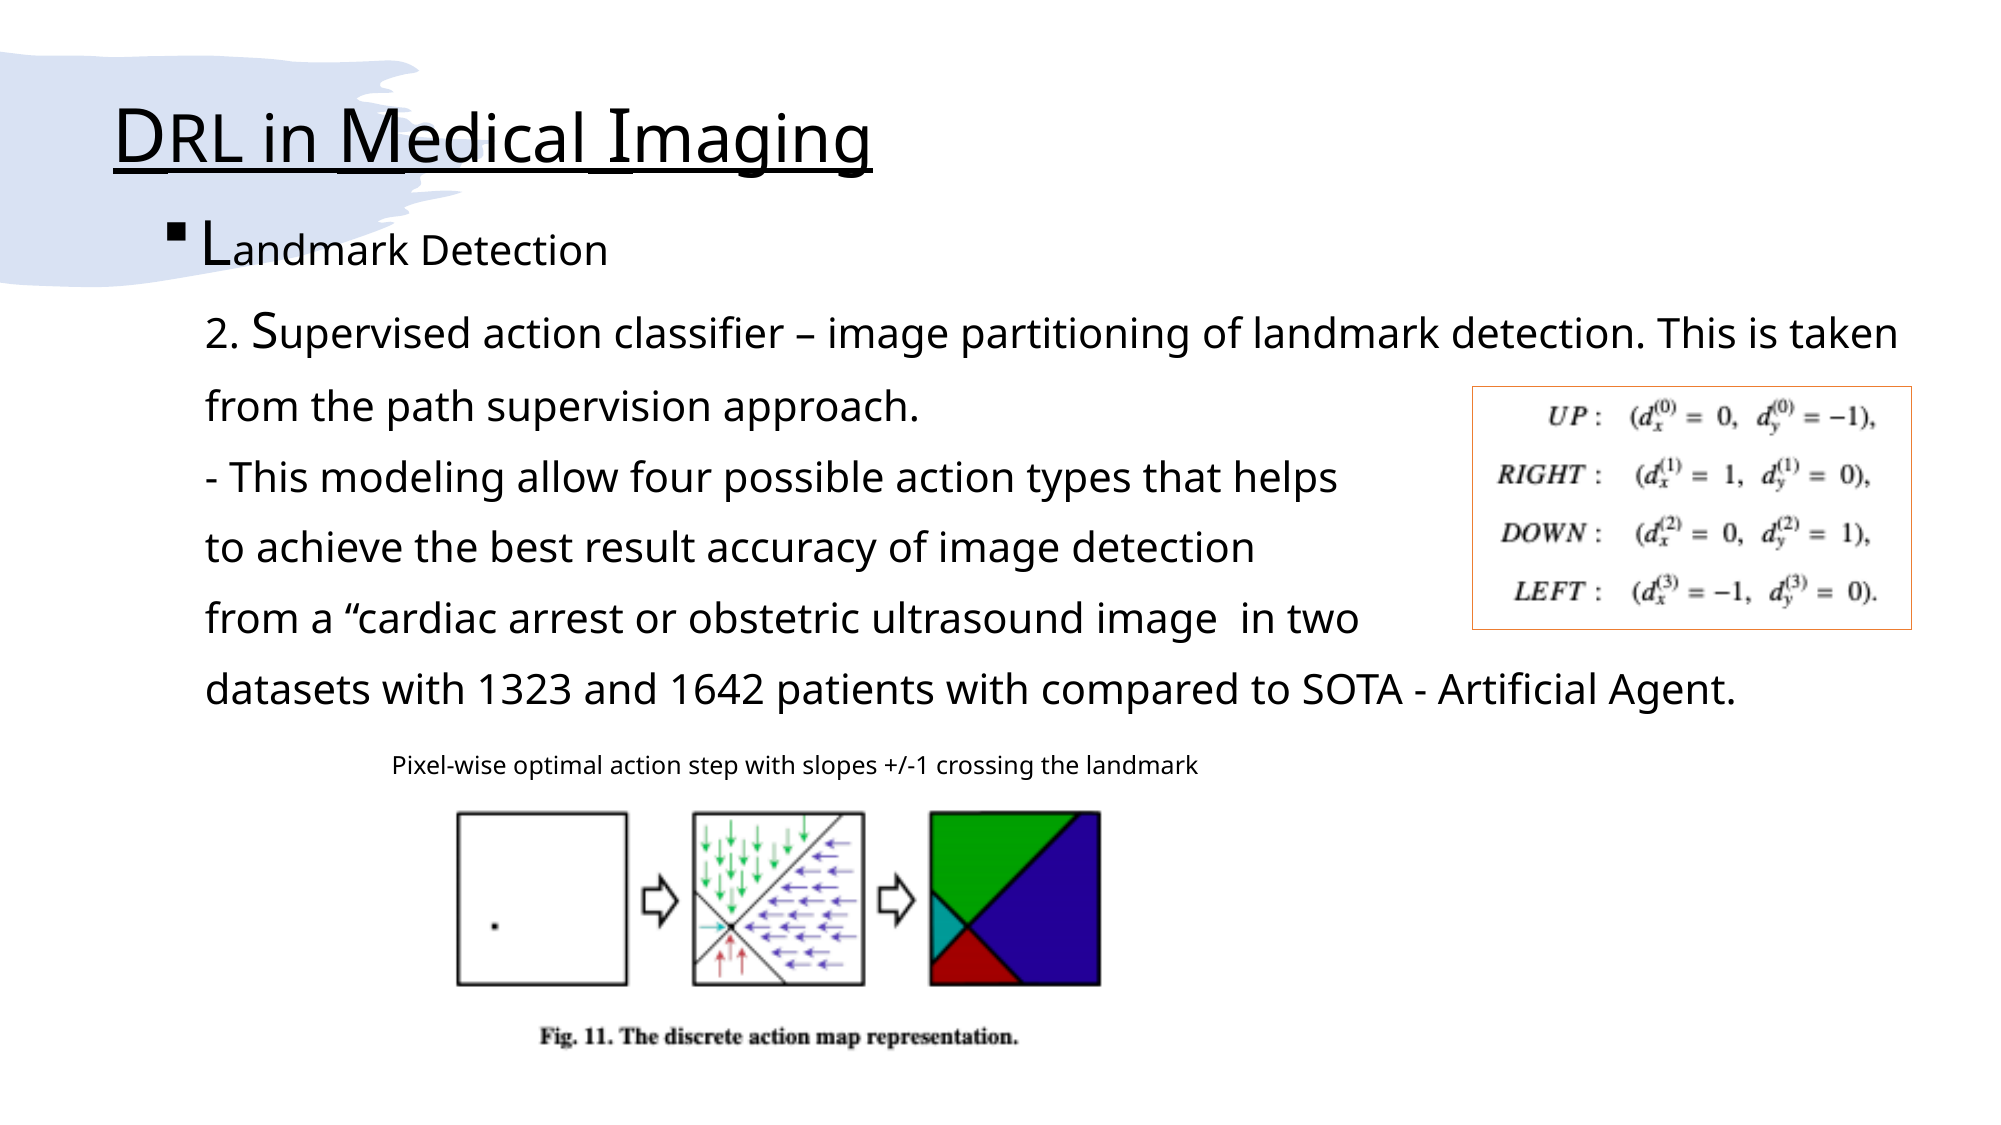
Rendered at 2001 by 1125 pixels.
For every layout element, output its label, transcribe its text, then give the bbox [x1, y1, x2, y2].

picture [1472, 386, 1912, 630]
text_box DRL in Medical Imaging [97, 29, 1823, 248]
picture [426, 787, 1126, 1079]
text_box Pixel-wise optimal action step with slopes +/-1 crossing the landmark [376, 742, 1433, 787]
list Landmark Detection 2. Supervised action classifier – image partitioning of landmark detection. This is taken from the path supervision approach. - This modeling allow four possible action types that helps to achieve the best result accuracy of image detection from a “cardiac arrest or obstetric ultrasound image in two datasets with 1323 and 1642 patients with compared to SOTA - Artificial Agent. [146, 195, 1968, 1096]
